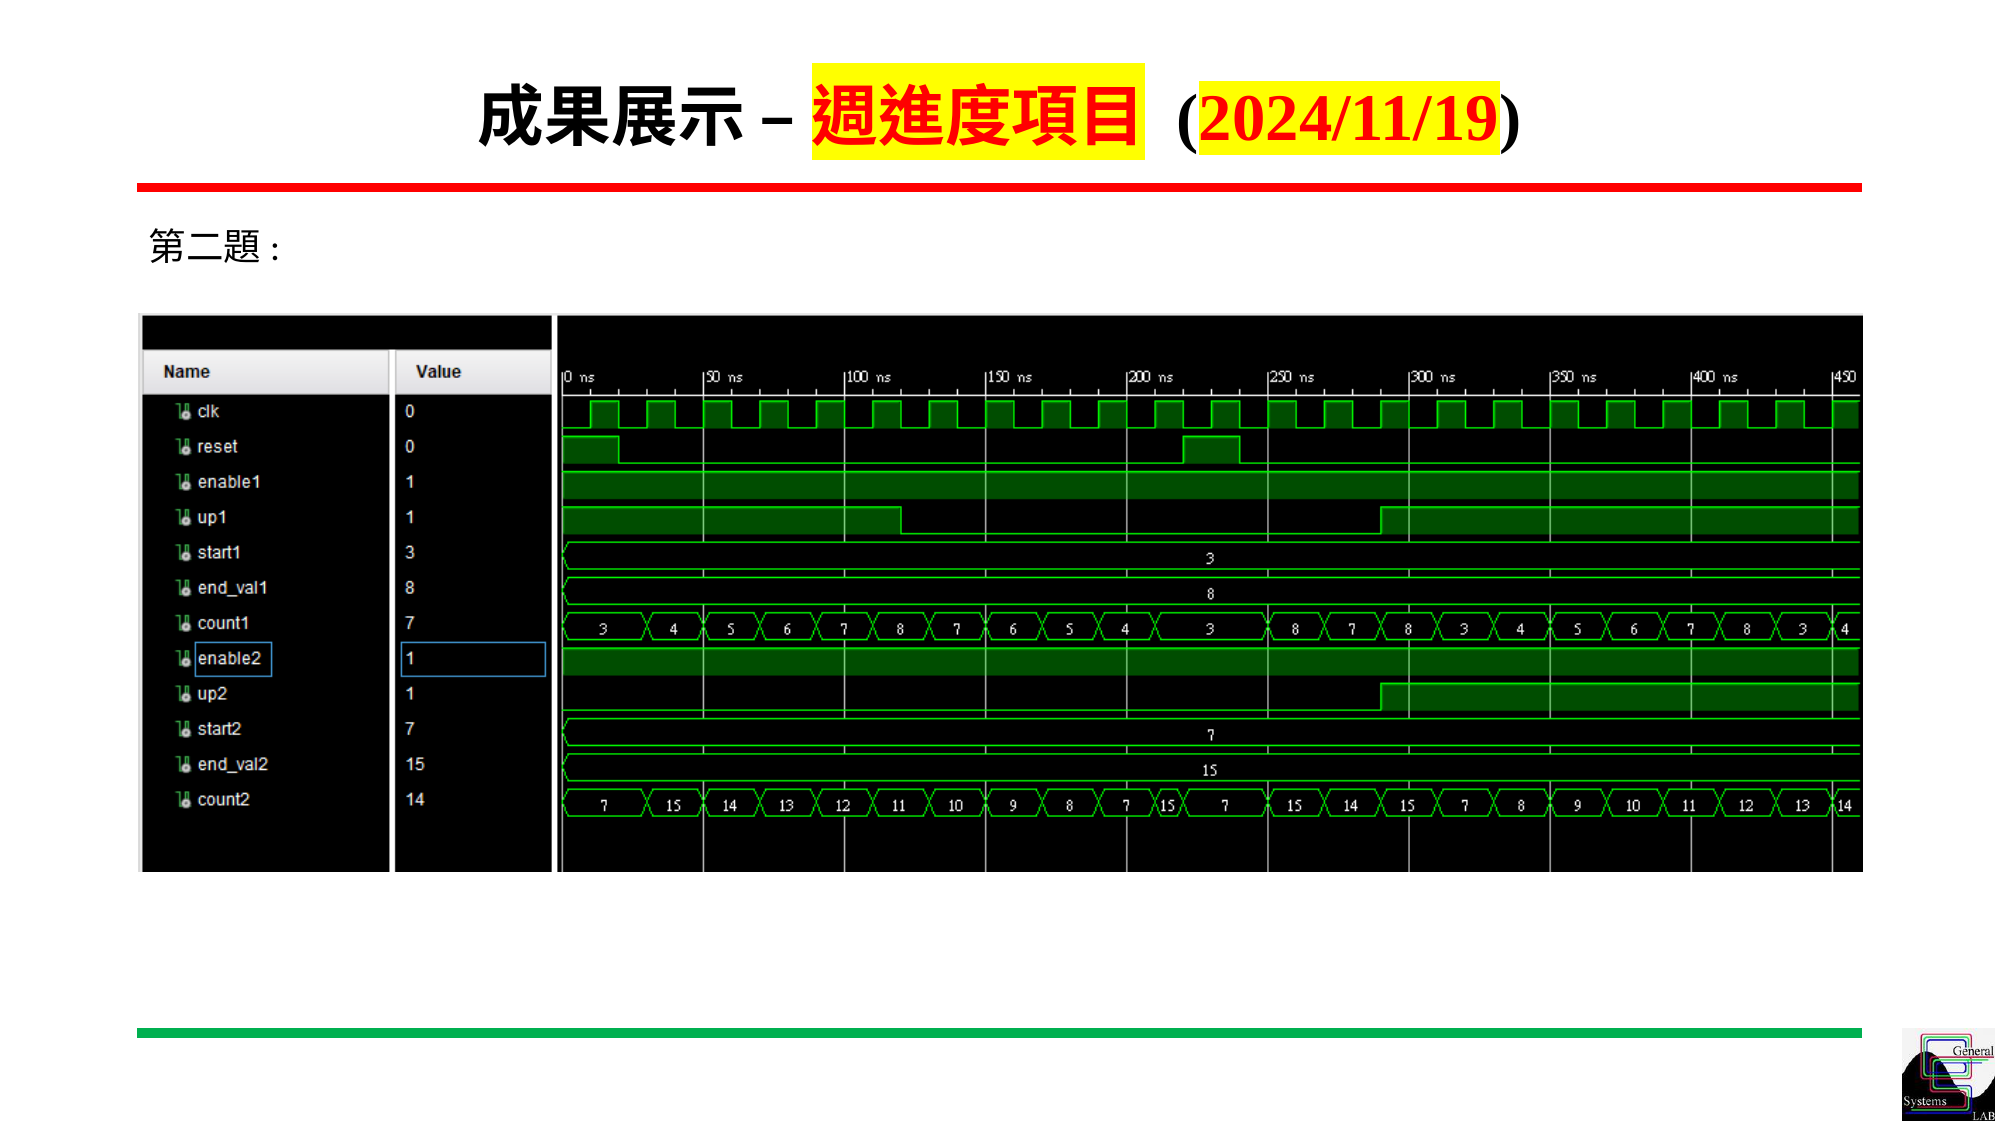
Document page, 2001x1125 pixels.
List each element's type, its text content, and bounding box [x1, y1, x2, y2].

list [137, 313, 1863, 872]
title 成果展示 – 週進度項目 (2024/11/19) [137, 59, 1863, 178]
text_box 第二題: [133, 215, 295, 275]
picture [1902, 1028, 1995, 1121]
